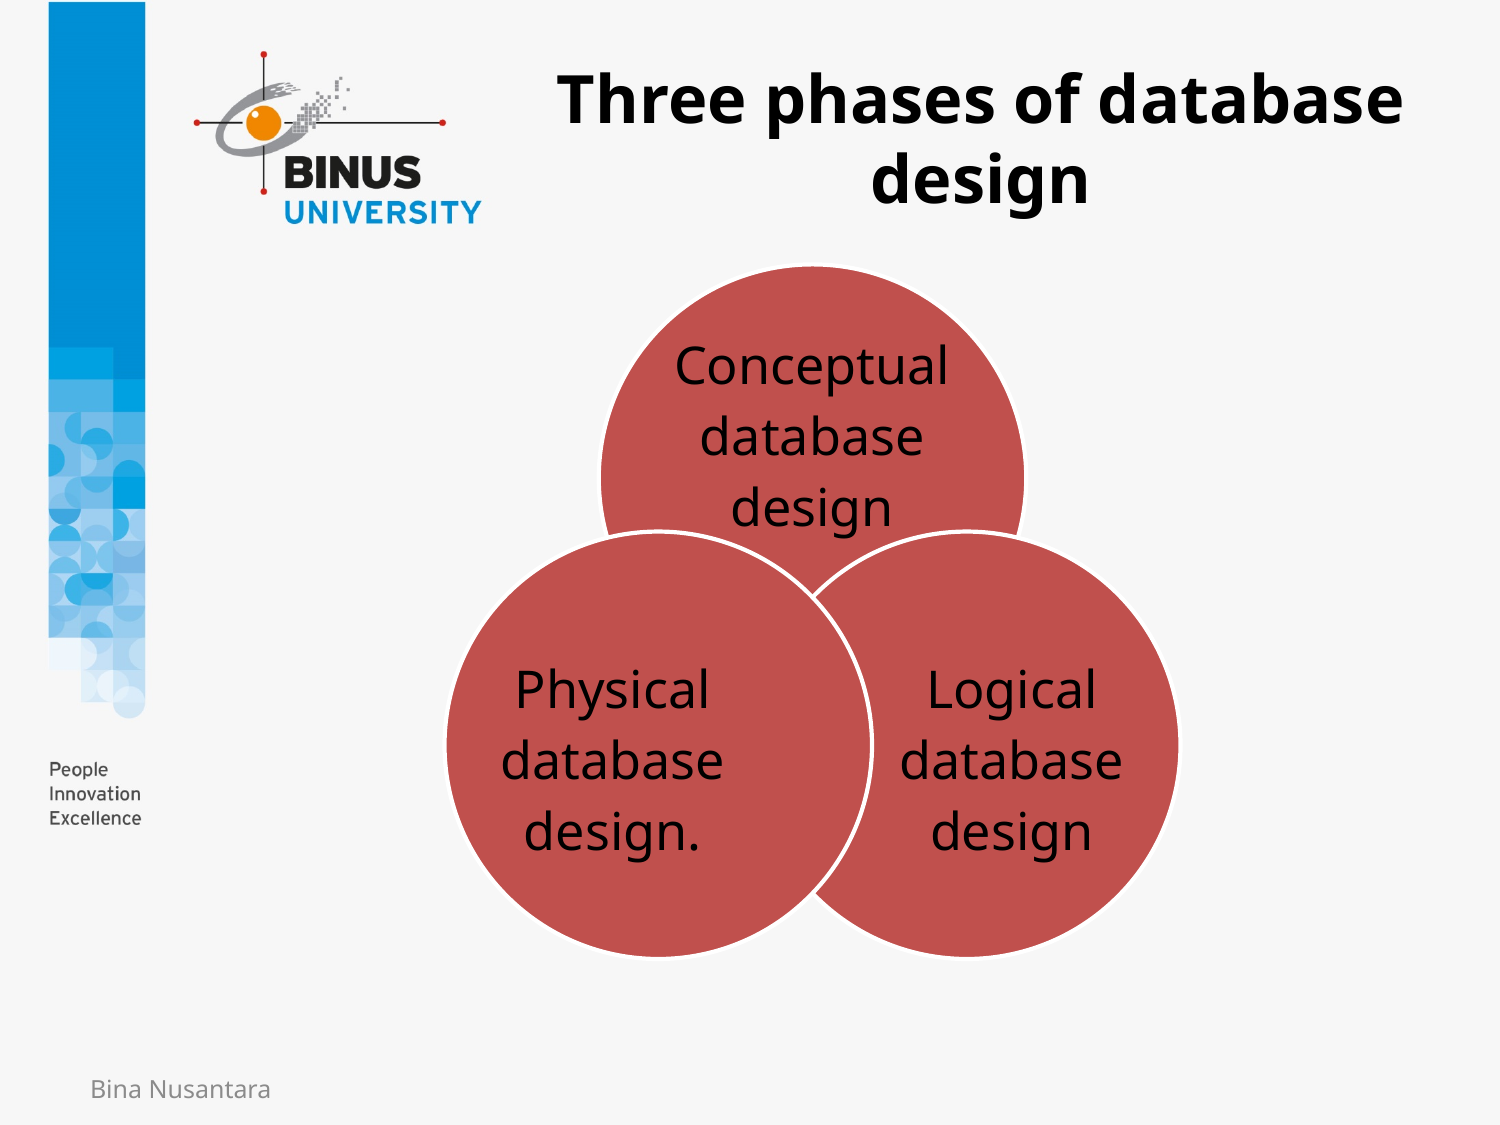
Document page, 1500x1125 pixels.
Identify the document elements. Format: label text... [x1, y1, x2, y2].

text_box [212, 299, 1413, 1013]
slide_number Bina Nusantara [75, 1058, 425, 1119]
picture [0, 0, 1500, 845]
text_box Three phases of database design [462, 49, 1500, 150]
